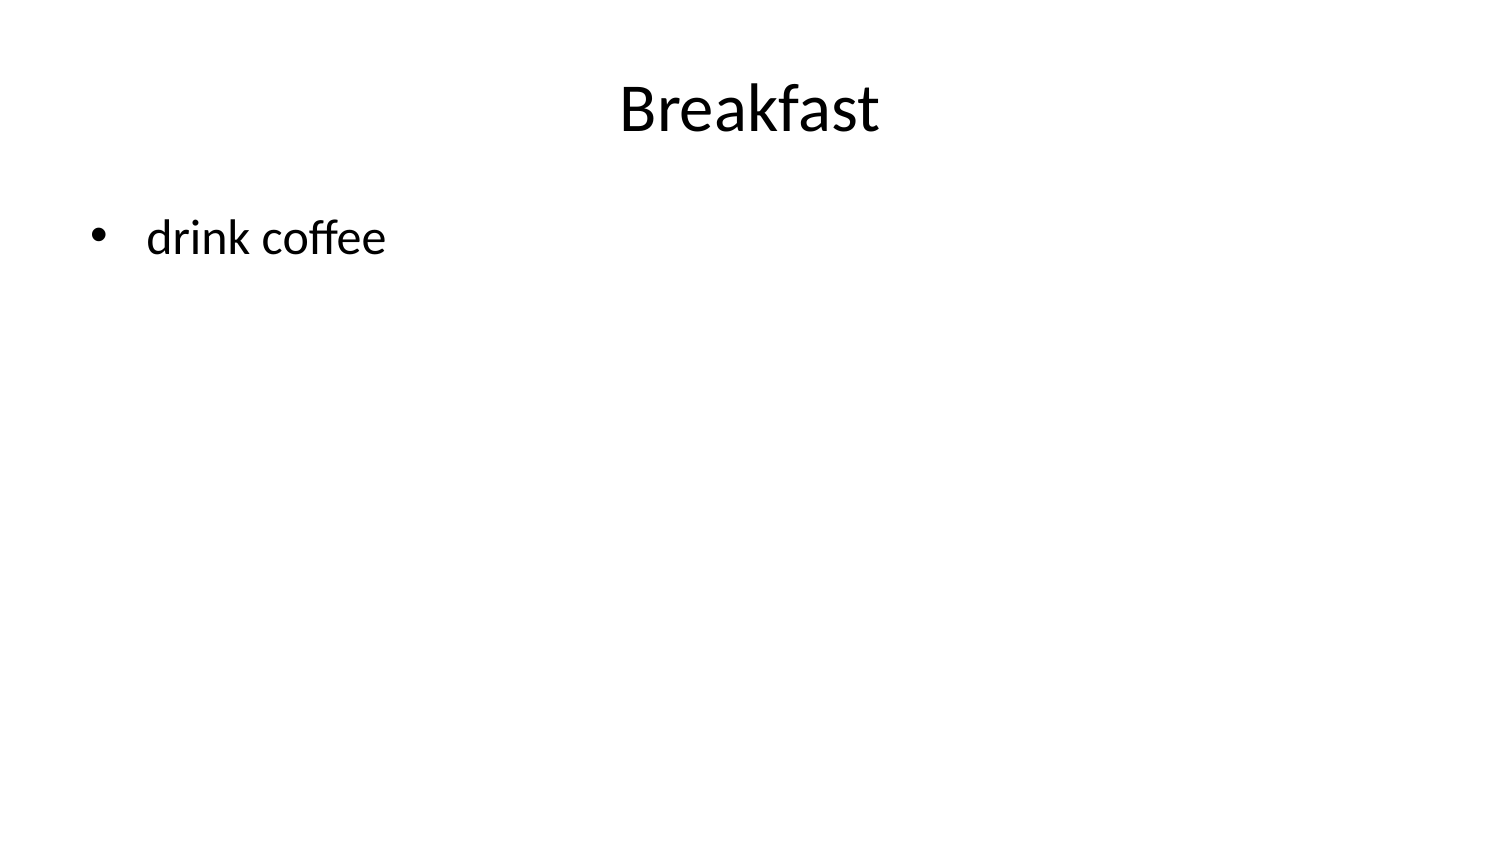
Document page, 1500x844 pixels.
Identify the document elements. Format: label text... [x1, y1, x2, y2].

title Breakfast [75, 33, 1425, 175]
list drink coffee [75, 196, 1425, 754]
